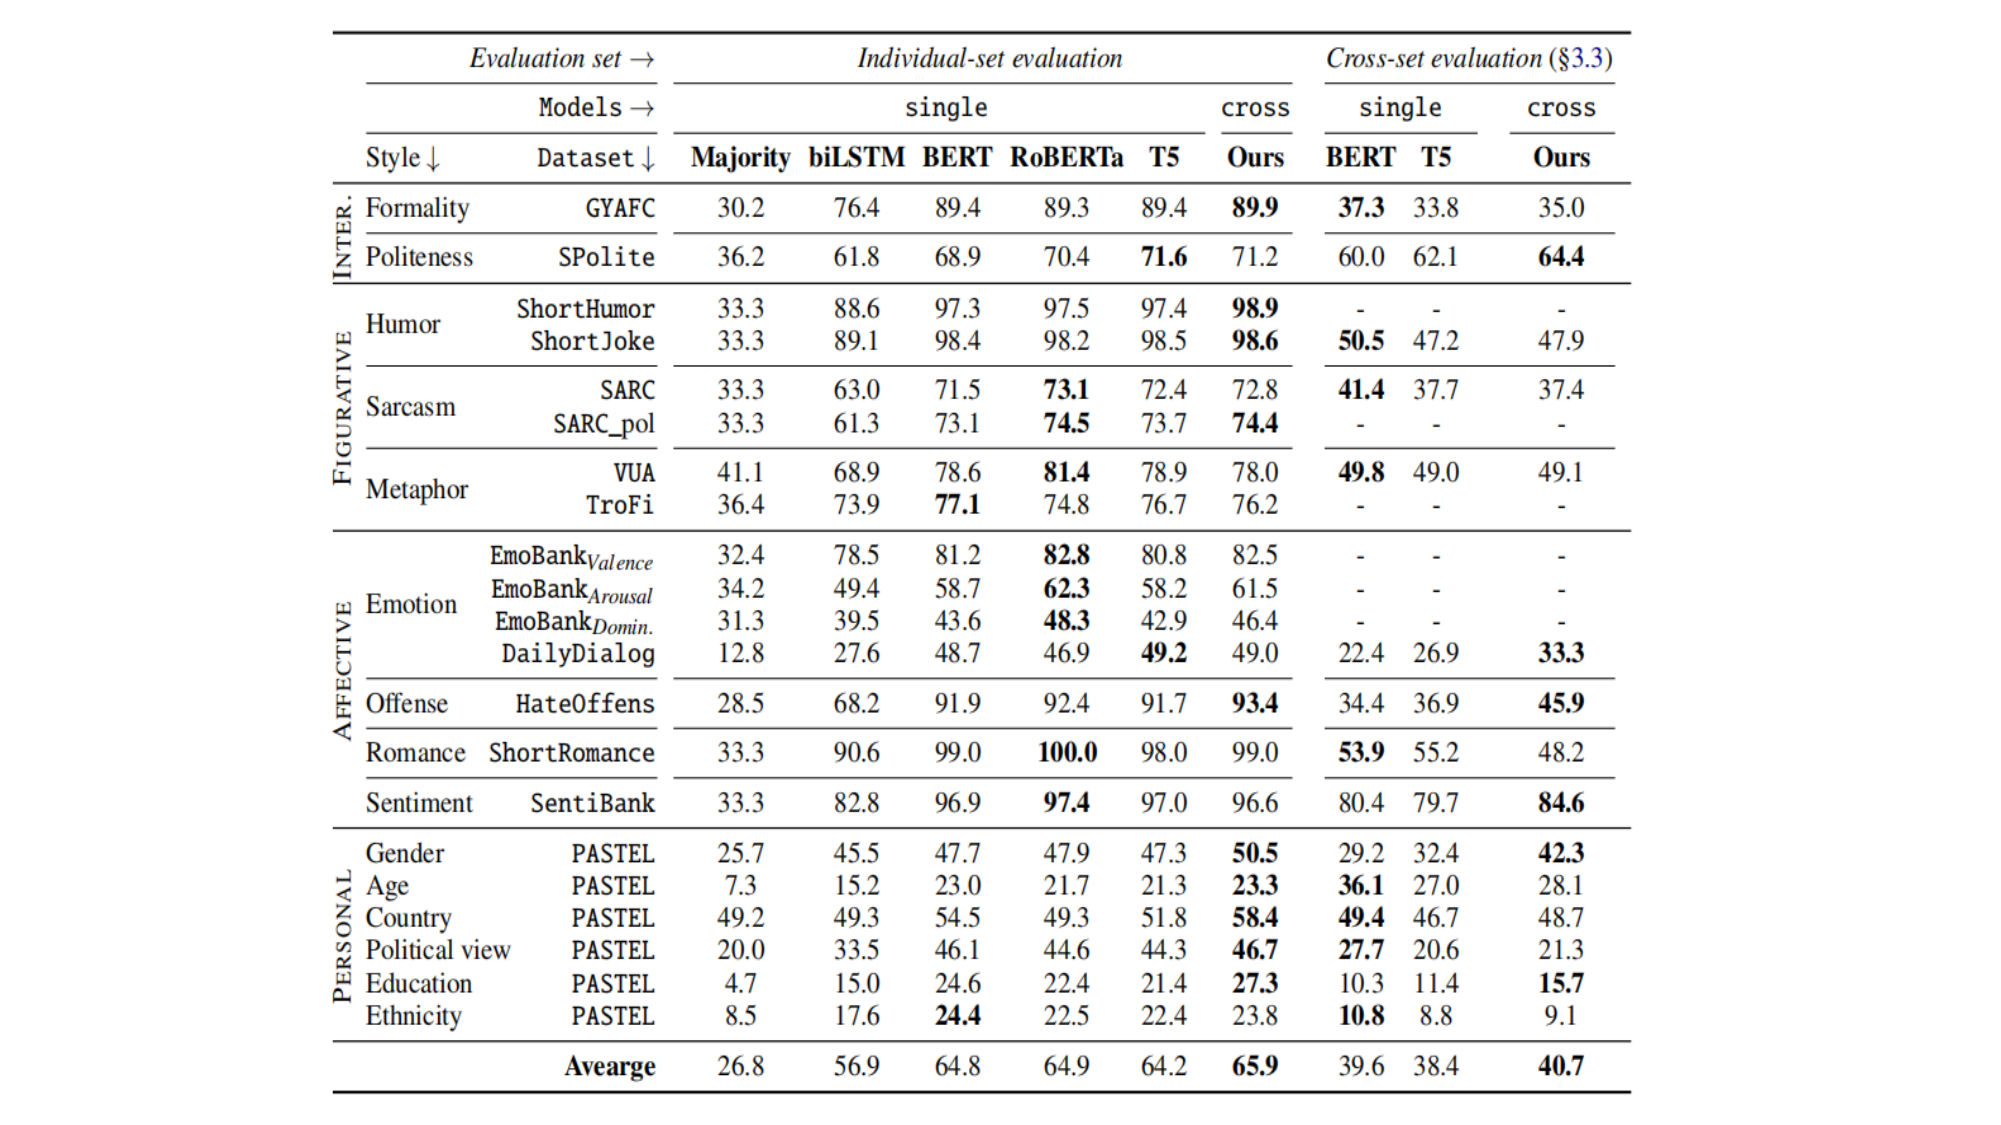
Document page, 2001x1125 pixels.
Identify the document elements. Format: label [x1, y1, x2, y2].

picture [289, 14, 1684, 1109]
